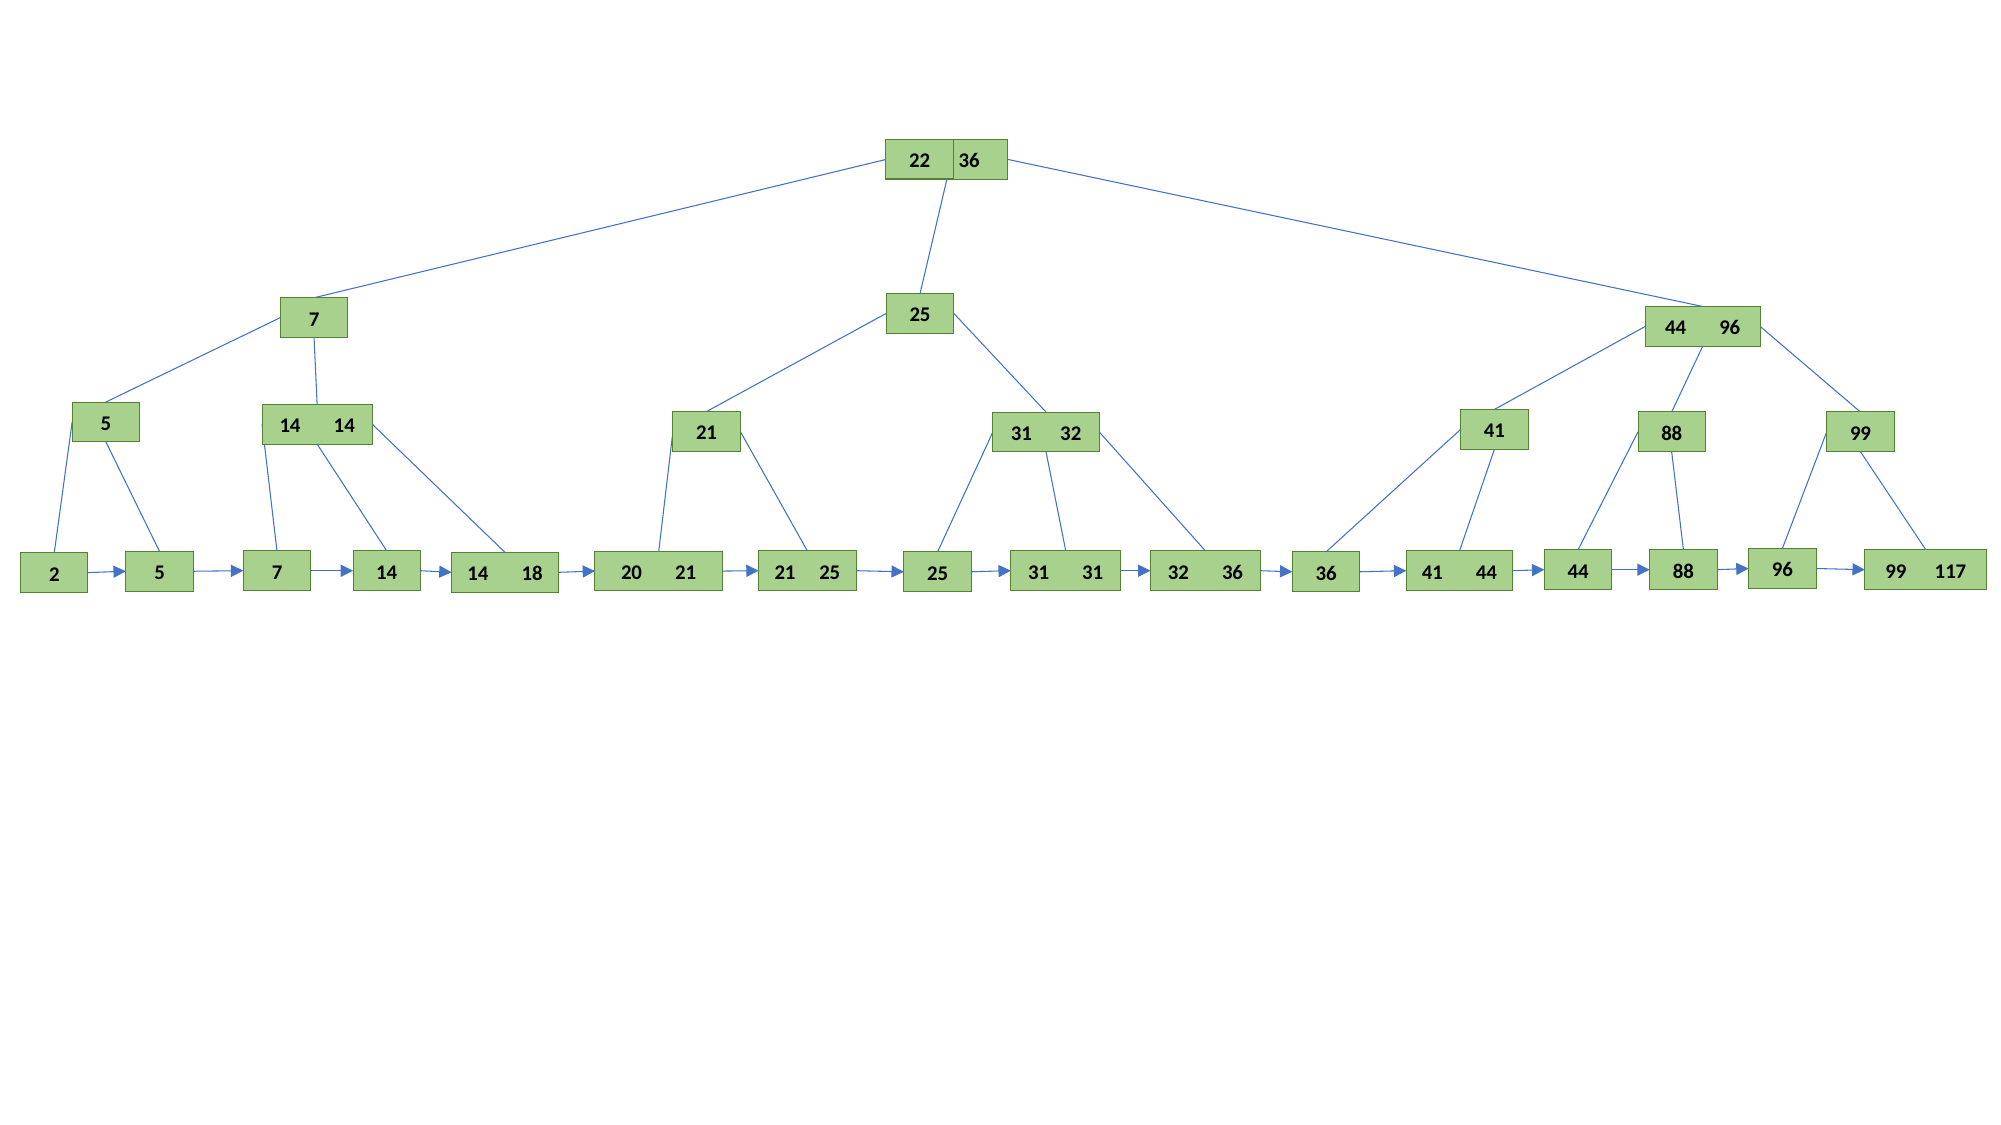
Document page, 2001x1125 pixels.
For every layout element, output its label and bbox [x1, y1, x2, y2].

text_box [20, 139, 1987, 593]
